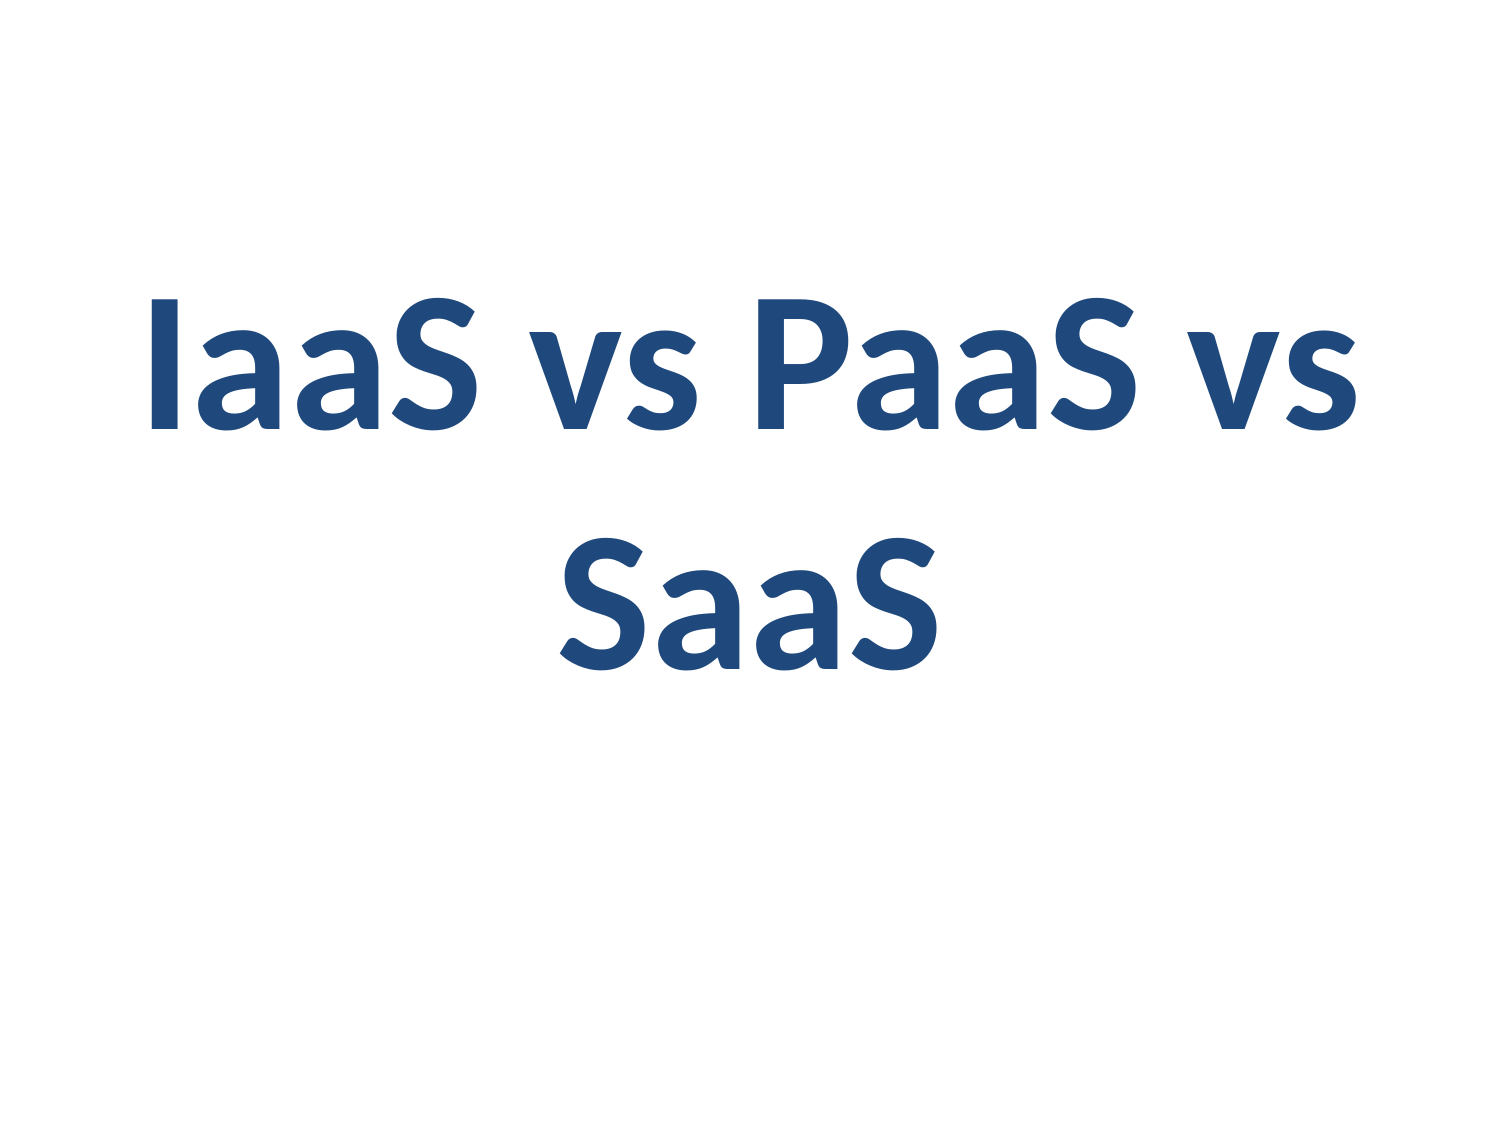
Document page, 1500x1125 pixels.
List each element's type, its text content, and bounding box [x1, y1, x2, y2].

title IaaS vs PaaS vs SaaS [112, 349, 1388, 591]
